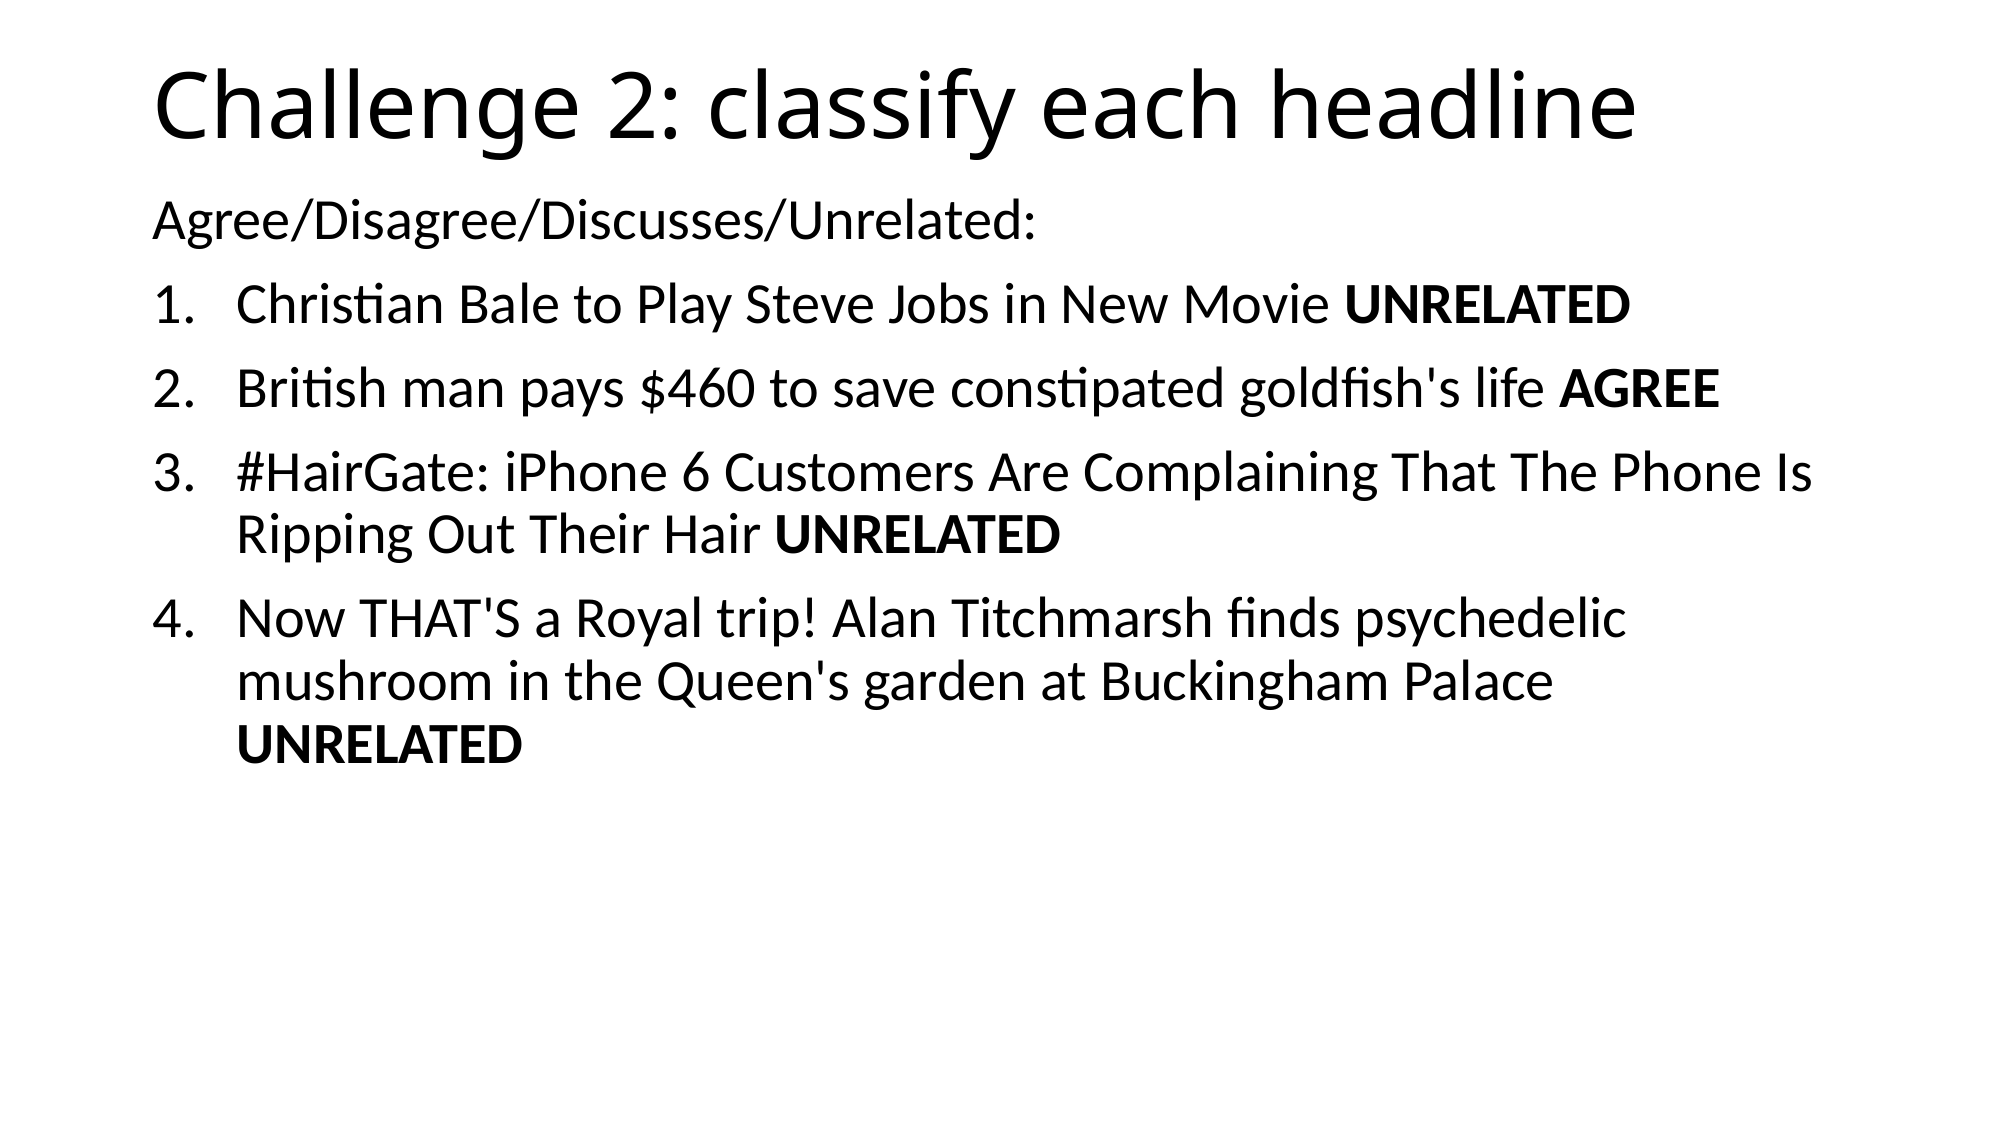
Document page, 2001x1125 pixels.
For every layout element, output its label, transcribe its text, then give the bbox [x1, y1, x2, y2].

list Agree/Disagree/Discusses/Unrelated: Christian Bale to Play Steve Jobs in New Movie UNRELATED British man pays $460 to save constipated goldfish's life AGREE #HairGate: iPhone 6 Customers Are Complaining That The Phone Is Ripping Out Their Hair UNRELATED Now THAT'S a Royal trip! Alan Titchmarsh finds psychedelic mushroom in the Queen's garden at Buckingham Palace UNRELATED [137, 182, 1863, 897]
title Challenge 2: classify each headline [137, 0, 1863, 182]
